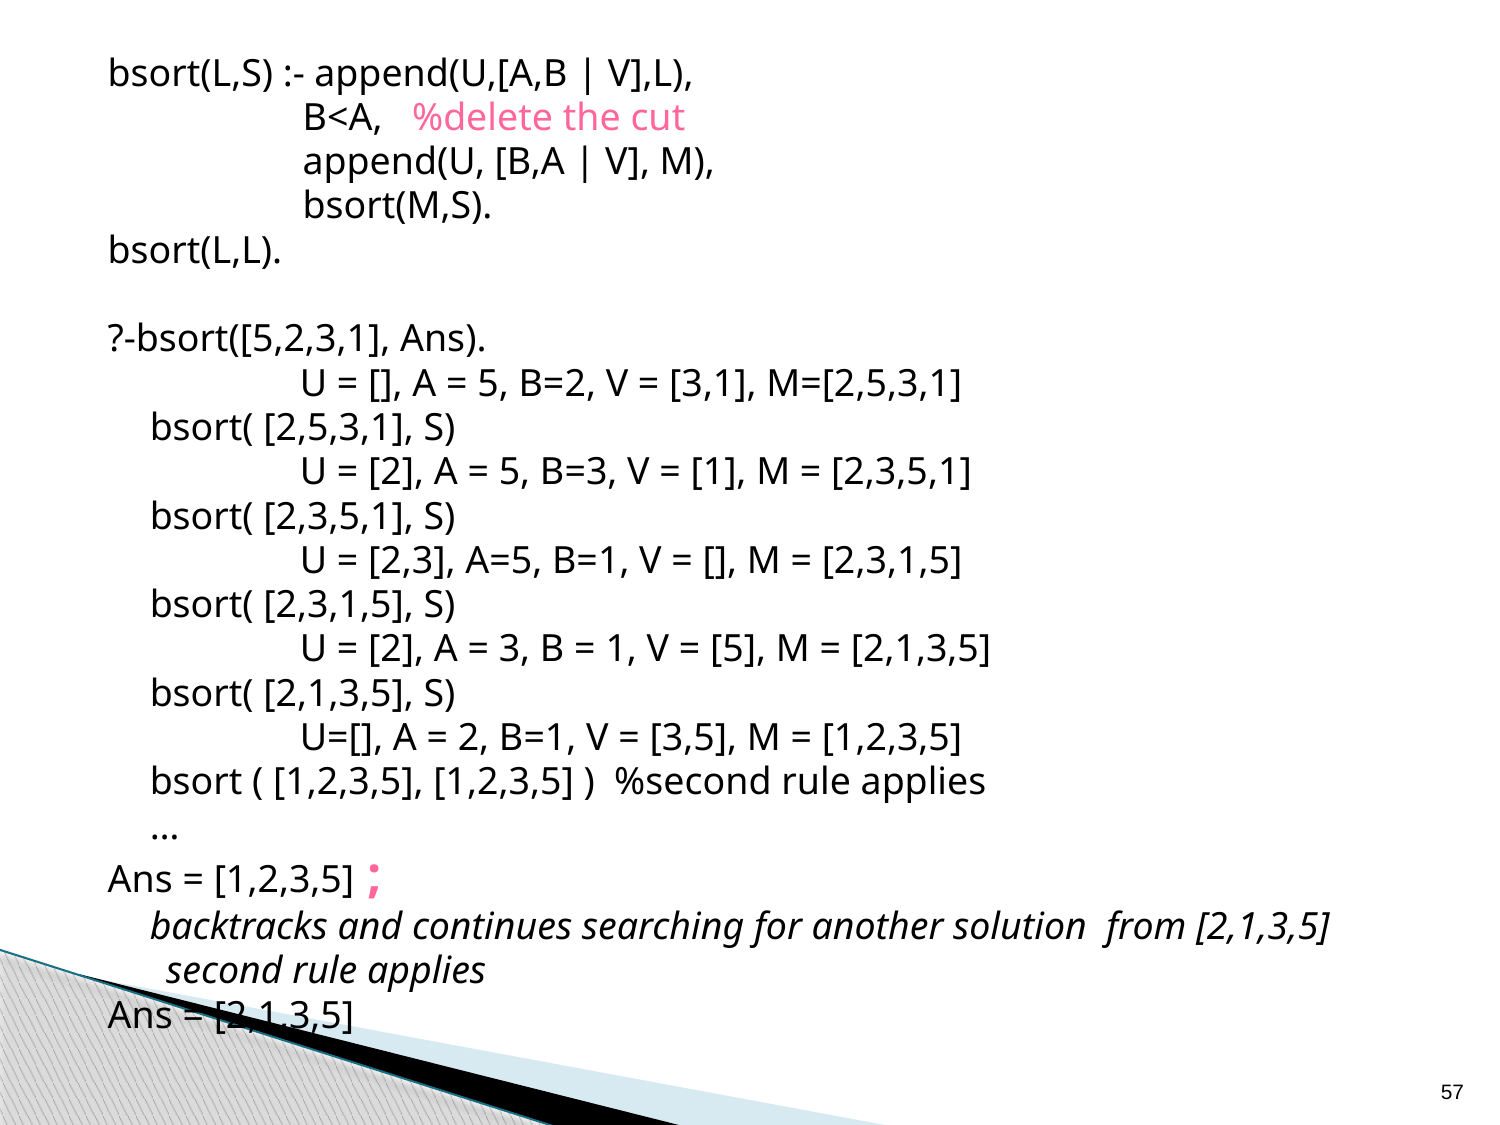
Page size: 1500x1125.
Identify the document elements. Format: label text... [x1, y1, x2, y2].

slide_number 57 [1418, 1051, 1479, 1112]
list bsort(L,S) :- append(U,[A,B | V],L), B<A, %delete the cut append(U, [B,A | V], M), bsort(M,S). bsort(L,L). ?-bsort([5,2,3,1], Ans). U = [], A = 5, B=2, V = [3,1], M=[2,5,3,1] bsort( [2,5,3,1], S) U = [2], A = 5, B=3, V = [1], M = [2,3,5,1] bsort( [2,3,5,1], S) U = [2,3], A=5, B=1, V = [], M = [2,3,1,5] bsort( [2,3,1,5], S) U = [2], A = 3, B = 1, V = [5], M = [2,1,3,5] bsort( [2,1,3,5], S) U=[], A = 2, B=1, V = [3,5], M = [1,2,3,5] bsort ( [1,2,3,5], [1,2,3,5] ) %second rule applies … Ans = [1,2,3,5] ; backtracks and continues searching for another solution from [2,1,3,5] second rule applies Ans = [2,1,3,5] [75, 50, 1425, 1075]
